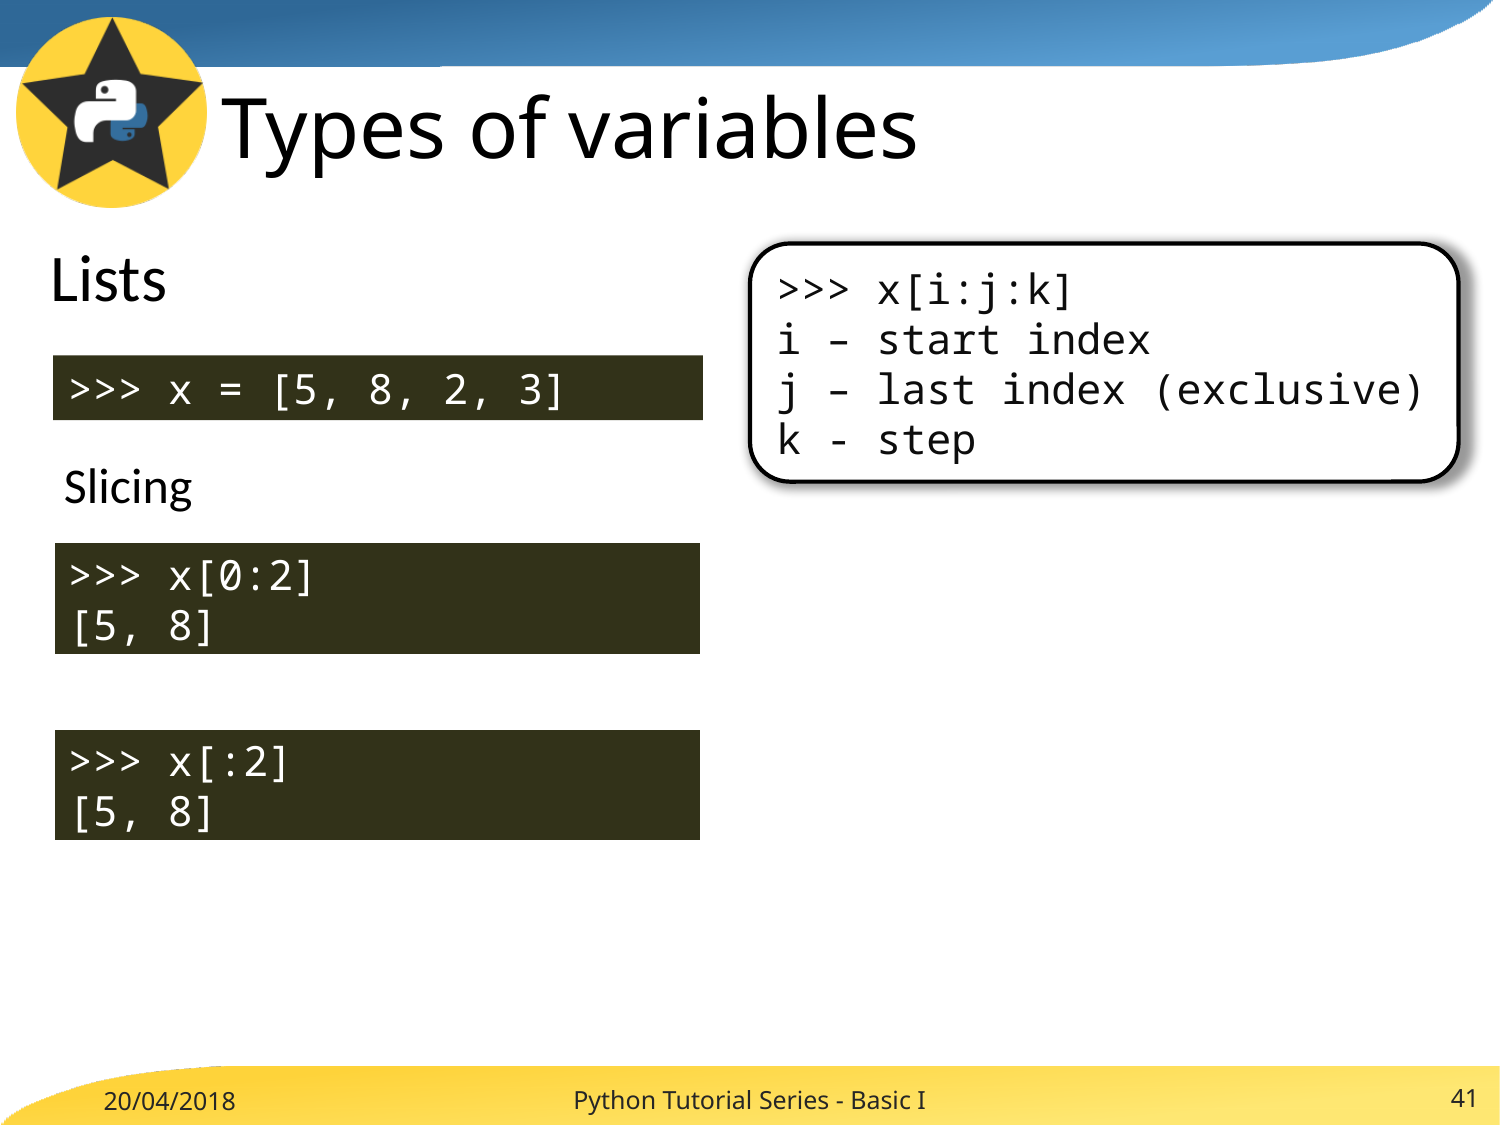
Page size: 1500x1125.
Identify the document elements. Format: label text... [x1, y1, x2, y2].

text_box >>> x[i:j:k] i – start index j – last index (exclusive) k - step [750, 243, 1459, 482]
text_box >>> x = [5, 8, 2, 3] [51, 353, 705, 422]
picture [0, 0, 1500, 208]
picture [0, 1066, 1500, 1125]
text_box >>> x[:2] [5, 8] [51, 726, 705, 845]
footer Python Tutorial Series - Basic I [512, 1069, 988, 1125]
text_box Slicing [49, 446, 809, 522]
text_box Lists [35, 227, 402, 303]
text_box >>> x[0:2] [5, 8] [51, 539, 705, 658]
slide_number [88, 1070, 439, 1125]
title Types of variables [206, 66, 1425, 185]
slide_number 41 [1144, 1069, 1495, 1125]
